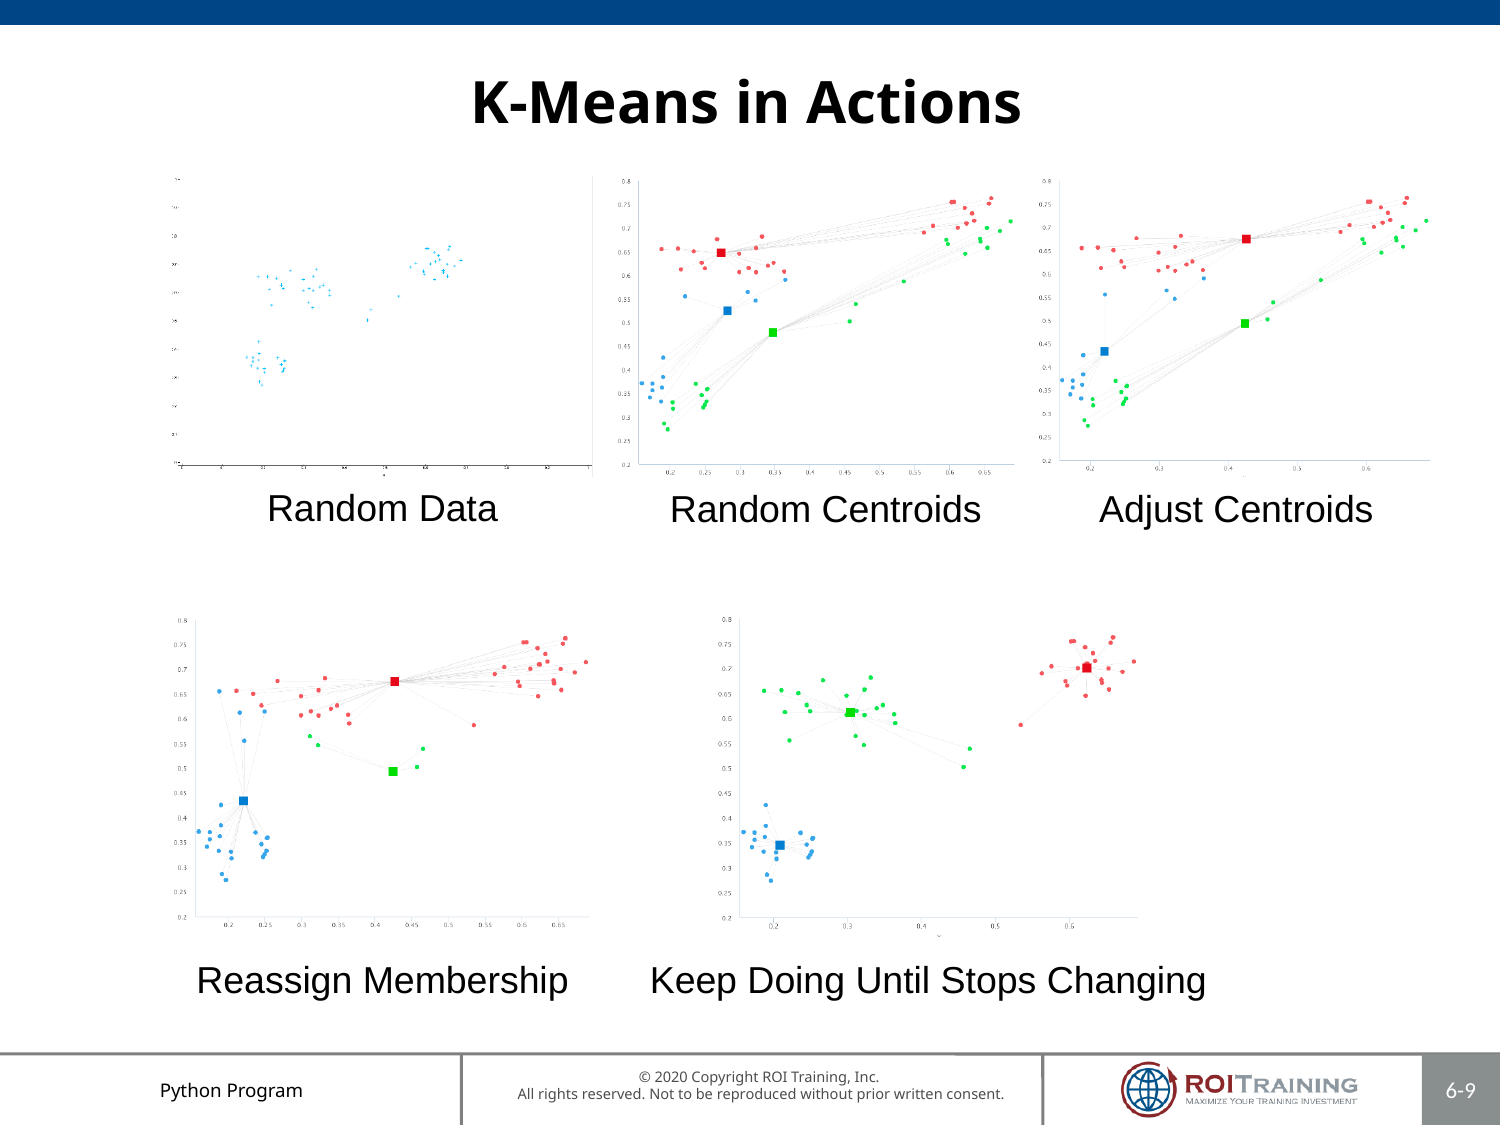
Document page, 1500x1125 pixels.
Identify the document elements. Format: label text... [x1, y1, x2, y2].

picture [716, 614, 1141, 937]
text_box Random Data [252, 485, 513, 537]
picture [1113, 1060, 1362, 1118]
text_box Adjust Centroids [1084, 485, 1389, 538]
picture [613, 176, 1018, 477]
picture [172, 614, 594, 933]
text_box Random Centroids [655, 485, 997, 538]
picture [172, 176, 594, 477]
text_box Keep Doing Until Stops Changing [634, 948, 1222, 1009]
title K-Means in Actions [172, 48, 1322, 152]
text_box Reassign Membership [181, 948, 584, 1009]
picture [1037, 176, 1436, 477]
